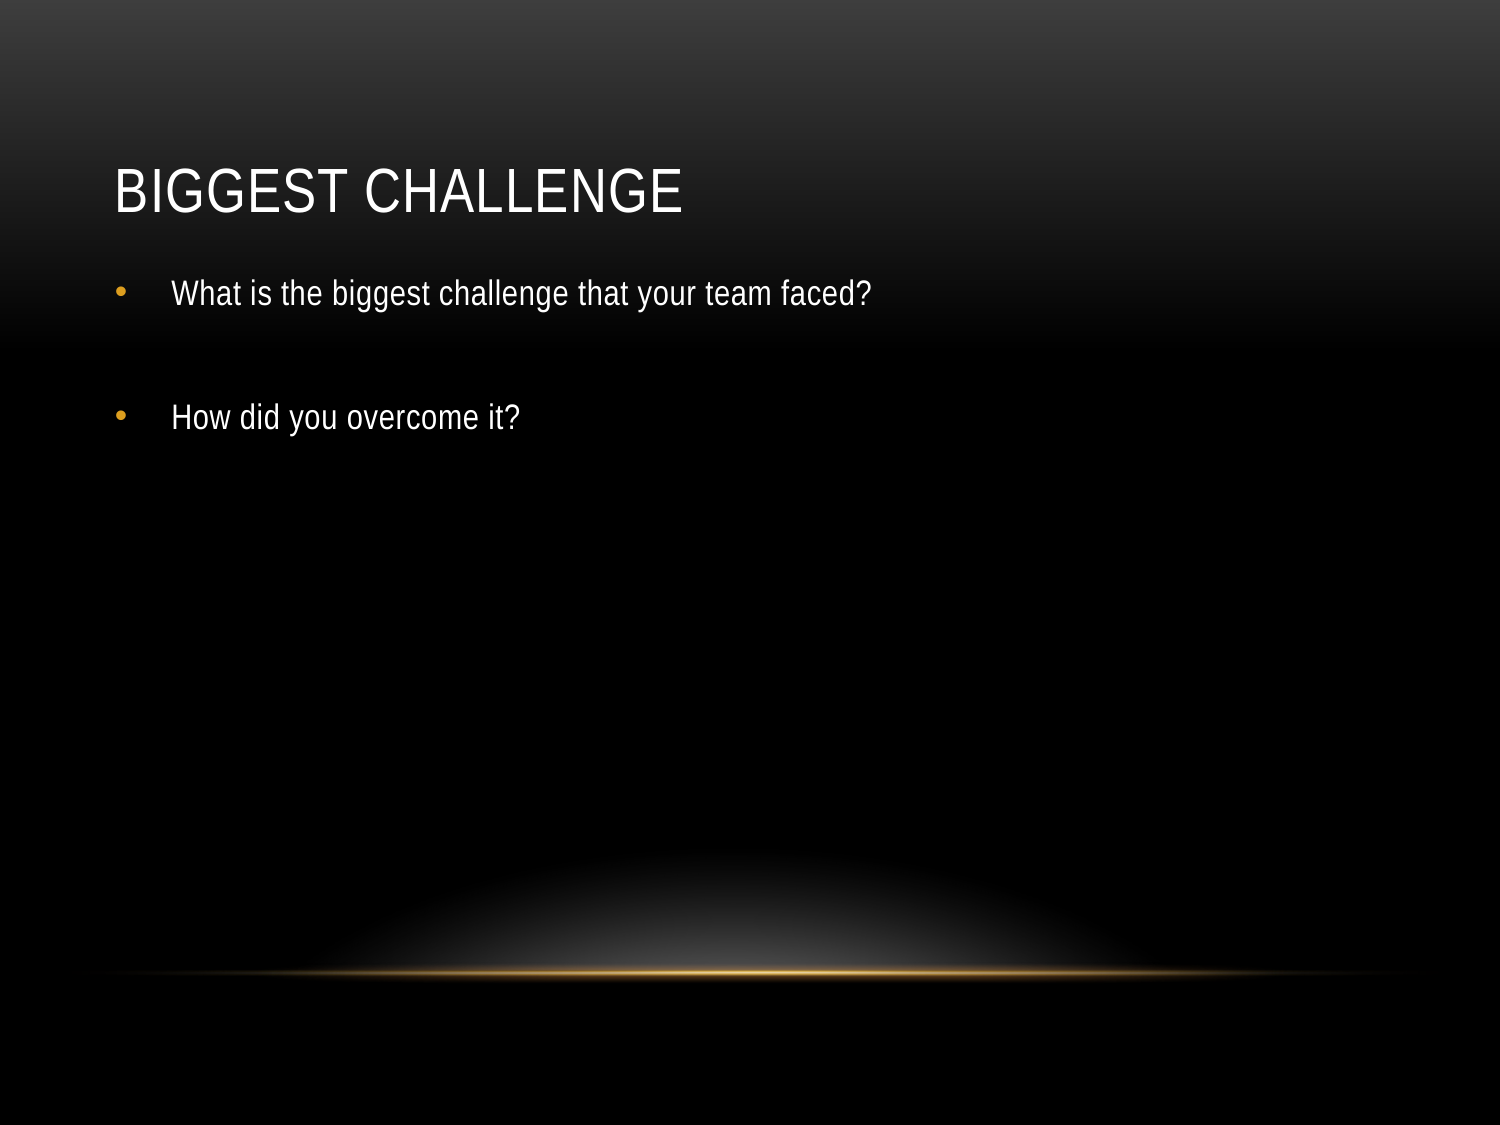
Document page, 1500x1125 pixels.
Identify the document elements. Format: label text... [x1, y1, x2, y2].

picture [0, 0, 1500, 1125]
title Biggest Challenge [99, 45, 1400, 233]
list What is the biggest challenge that your team faced? How did you overcome it? [99, 262, 1400, 938]
